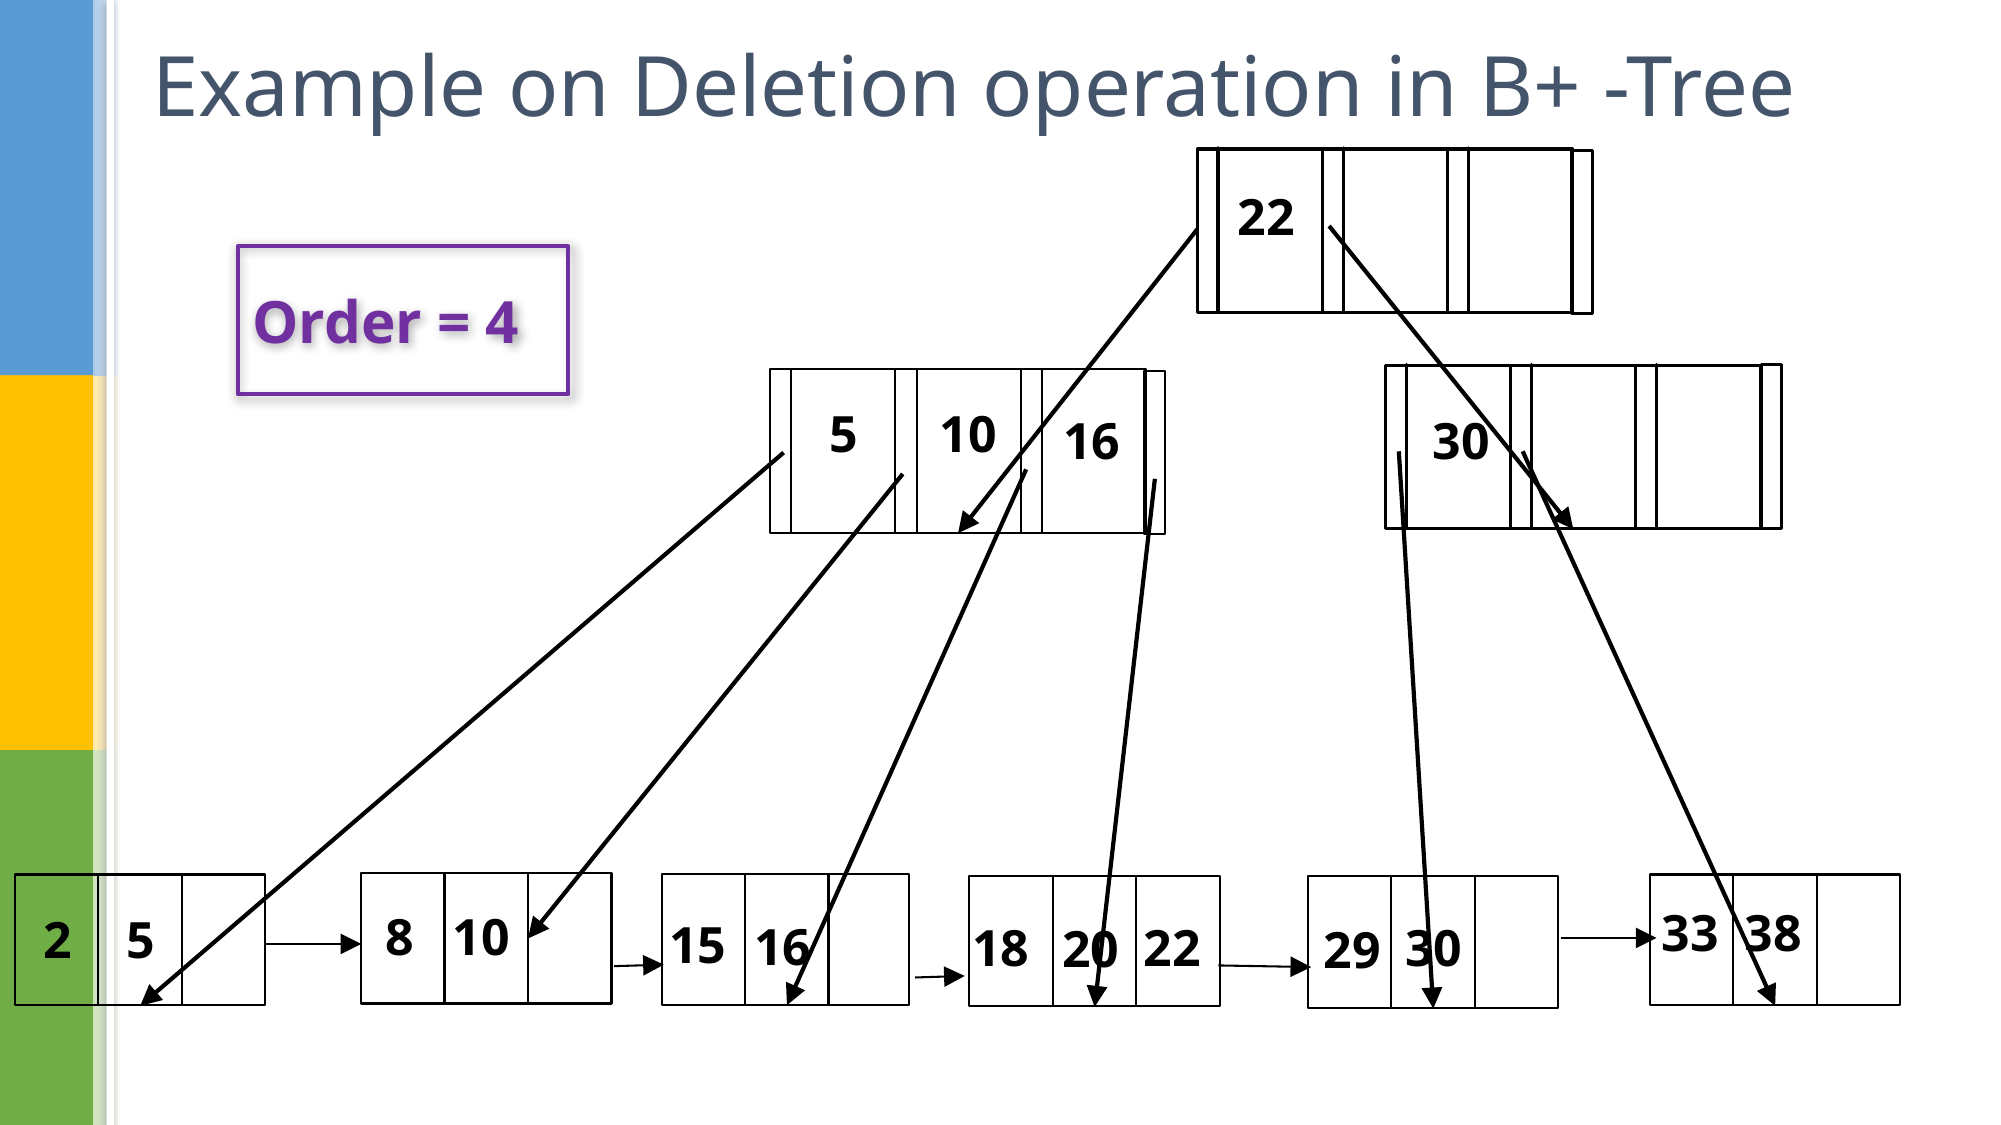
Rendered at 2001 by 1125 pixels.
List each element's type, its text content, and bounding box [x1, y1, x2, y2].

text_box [1398, 450, 1476, 877]
text_box [819, 473, 826, 874]
text_box [1469, 149, 1573, 221]
text_box [1127, 479, 1162, 890]
text_box [1013, 368, 1205, 384]
text_box [1390, 451, 1483, 890]
text_box [913, 978, 966, 991]
text_box [1565, 940, 1651, 948]
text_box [1218, 964, 1312, 968]
text_box [1571, 150, 1593, 221]
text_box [827, 468, 1027, 875]
text_box [1344, 149, 1447, 221]
text_box [1447, 149, 1468, 221]
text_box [527, 473, 819, 874]
text_box [1216, 968, 1312, 979]
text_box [1135, 478, 1156, 877]
text_box [173, 453, 1035, 891]
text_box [1328, 225, 1637, 366]
text_box [1514, 451, 1826, 889]
text_box Order = 4 [237, 245, 569, 365]
text_box [270, 946, 356, 953]
text_box [1322, 149, 1343, 226]
title Example on Deletion operation in B+ -Tree [137, 18, 1959, 148]
text_box [612, 967, 664, 980]
text_box [519, 474, 527, 875]
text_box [1020, 228, 1198, 370]
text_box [1522, 450, 1818, 875]
text_box [1197, 149, 1322, 313]
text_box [181, 452, 785, 875]
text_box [14, 368, 1902, 1010]
